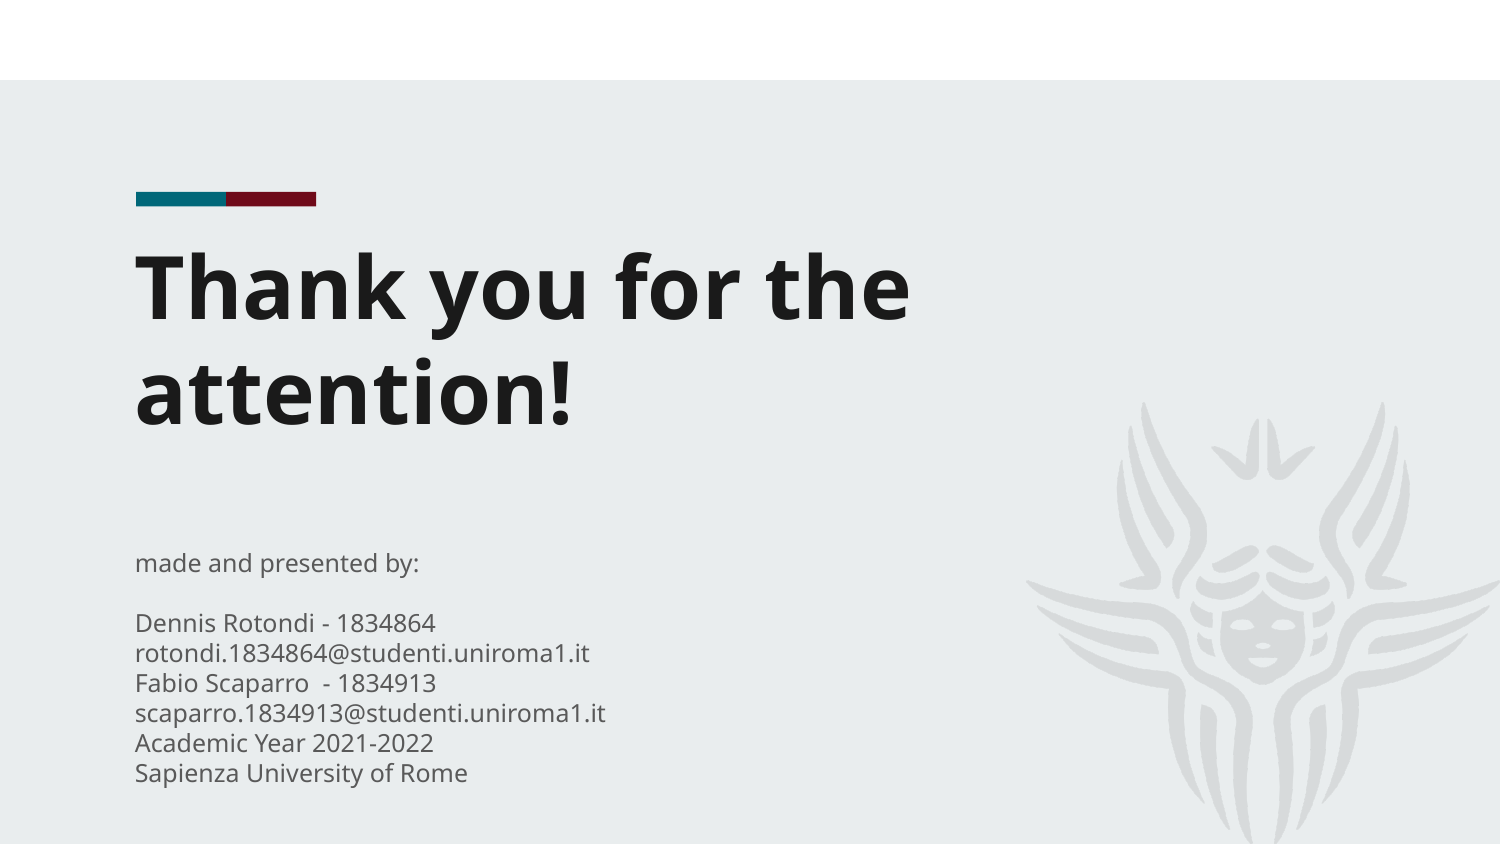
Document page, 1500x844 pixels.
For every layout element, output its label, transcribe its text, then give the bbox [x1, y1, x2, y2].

subtitle made and presented by: Dennis Rotondi - 1834864 rotondi.1834864@studenti.uniroma1.it Fabio Scaparro - 1834913 scaparro.1834913@studenti.uniroma1.it Academic Year 2021-2022 Sapienza University of Rome [119, 532, 1381, 668]
title Thank you for the attention! [119, 216, 1381, 343]
